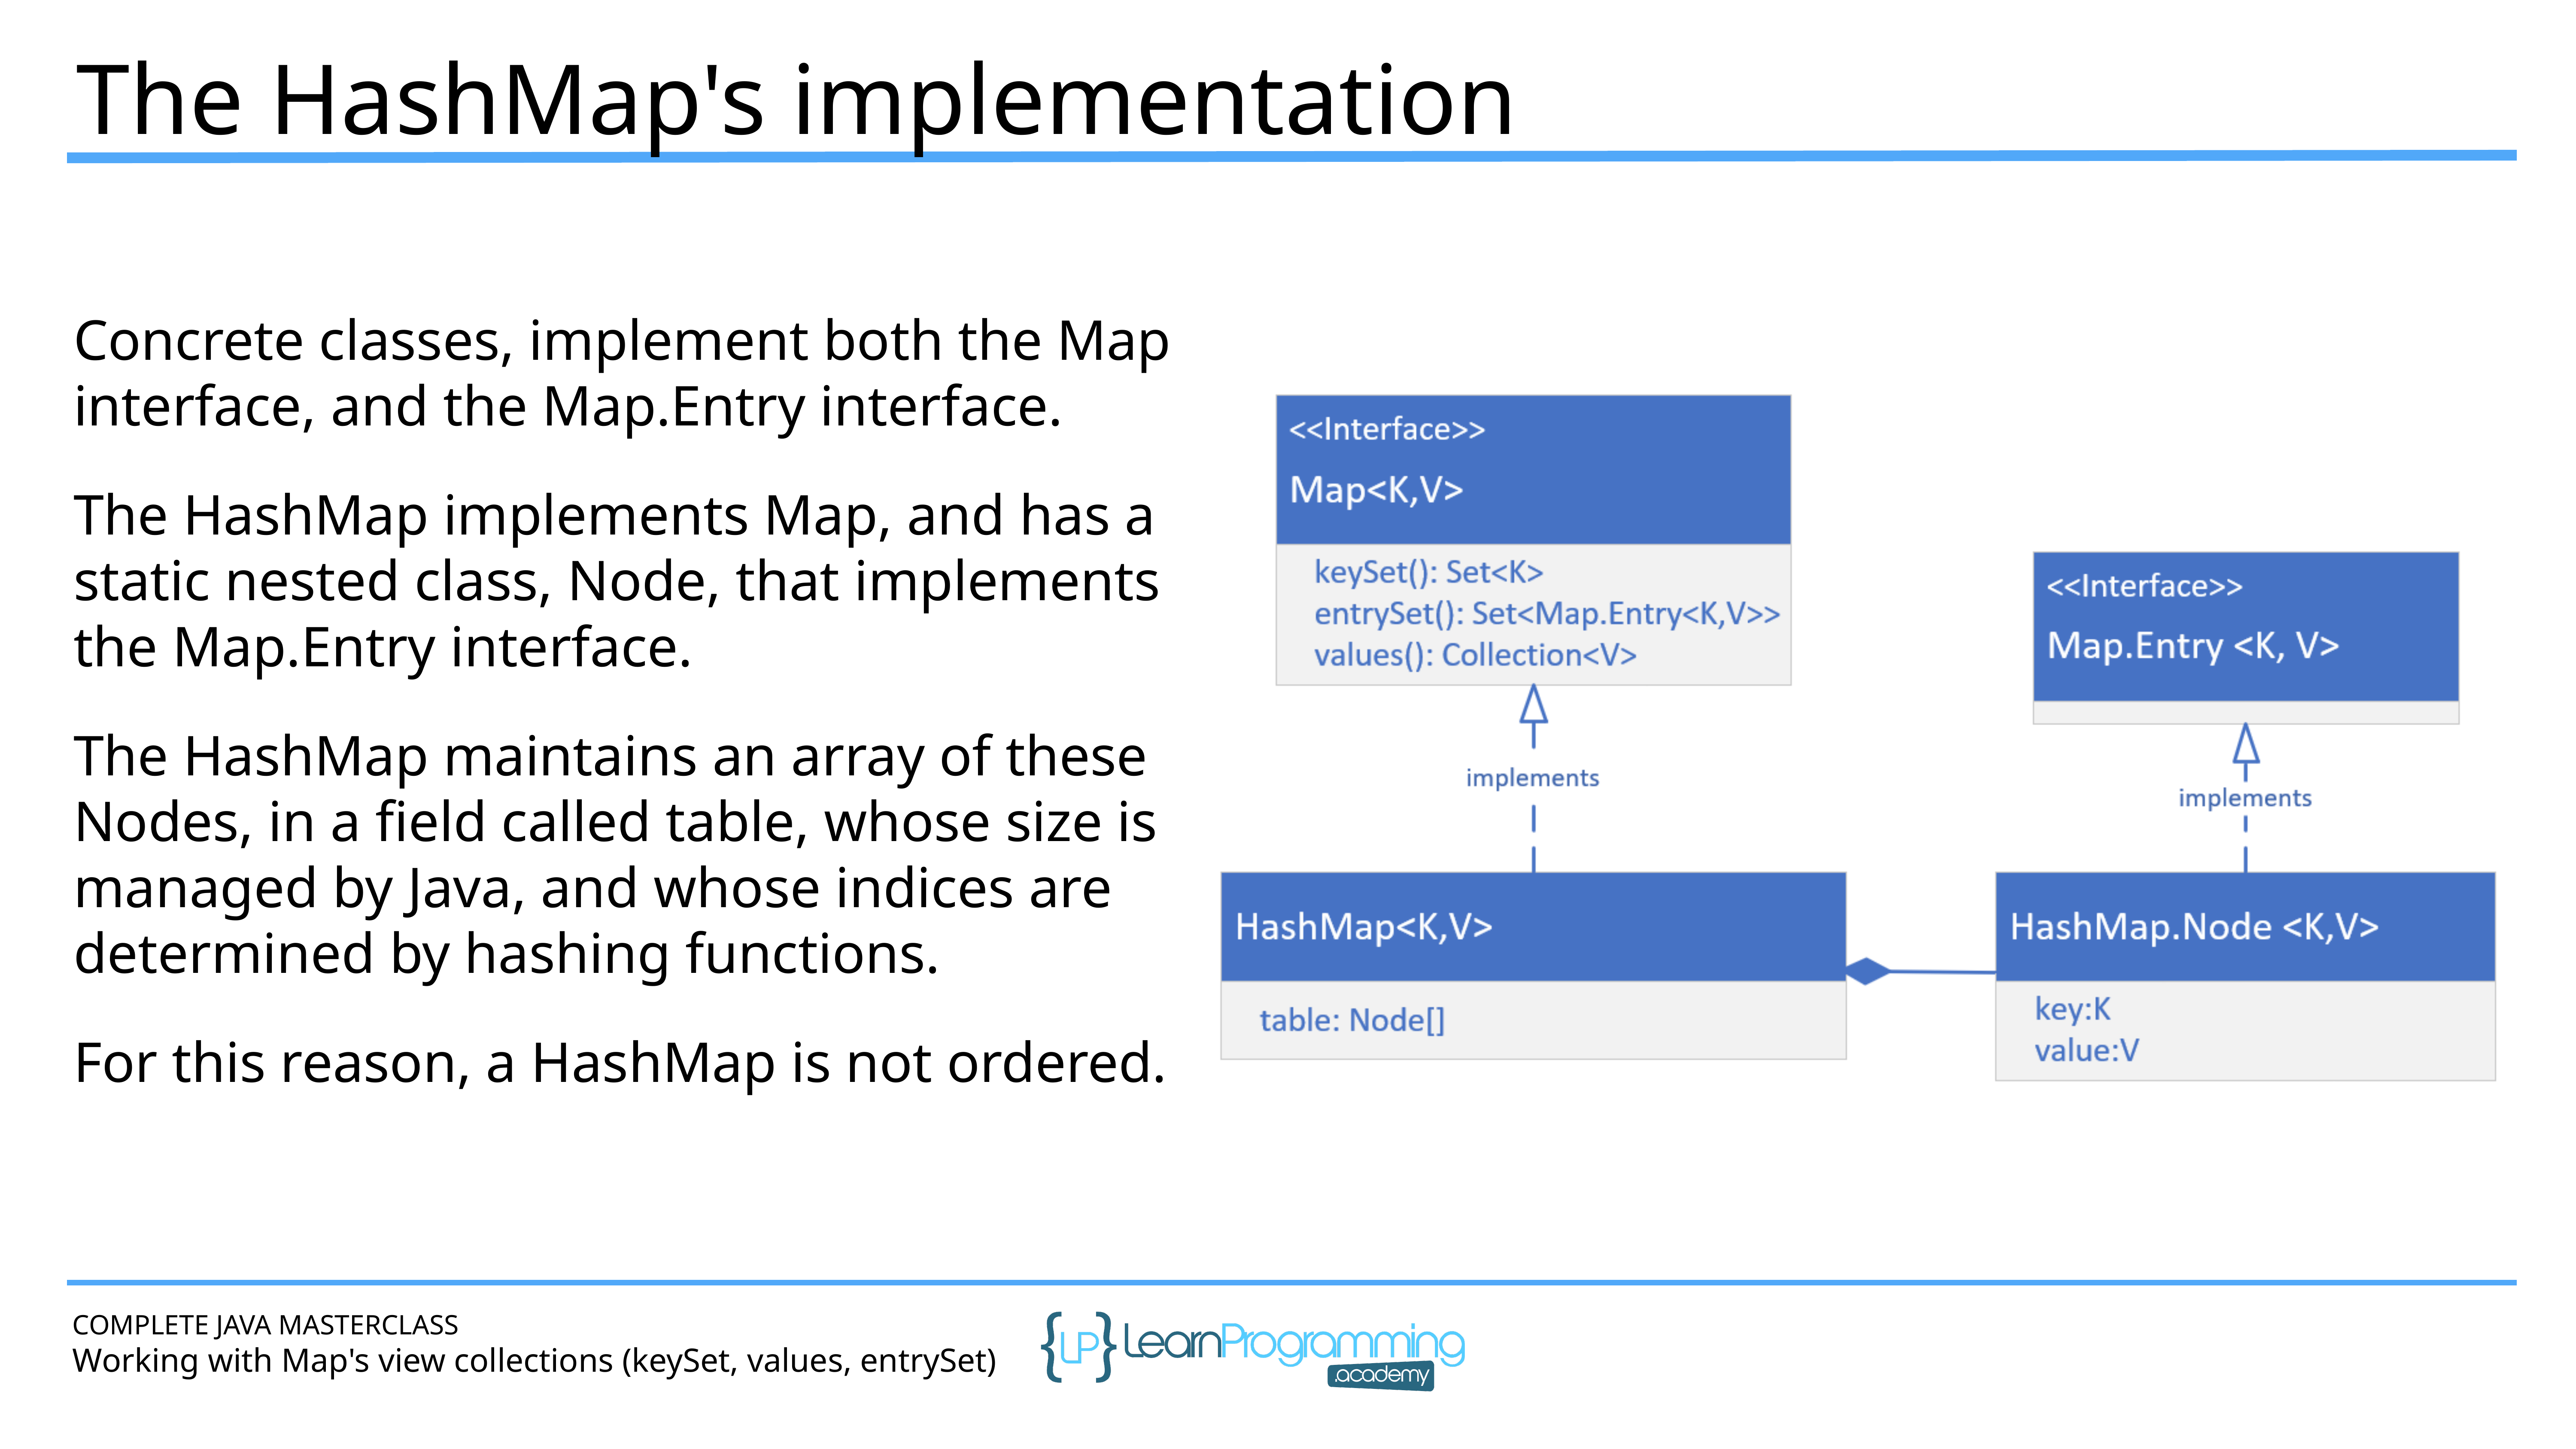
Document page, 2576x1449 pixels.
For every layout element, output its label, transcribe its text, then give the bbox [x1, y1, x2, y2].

picture [1032, 1302, 1477, 1400]
picture [1212, 385, 2509, 1092]
text_box The HashMap's implementation [71, 32, 1523, 159]
text_box COMPLETE JAVA MASTERCLASS Working with Map's view collections (keySet, values, entrySet) [67, 1302, 1030, 1384]
text_box Concrete classes, implement both the Map interface, and the Map.Entry interface. The HashMap implements Map, and has a static nested class, Node, that implements the Map.Entry interface. The HashMap maintains an array of these Nodes, in a field called table, whose size is managed by Java, and whose indices are determined by hashing functions. For this reason, a HashMap is not ordered. [67, 301, 1195, 1263]
